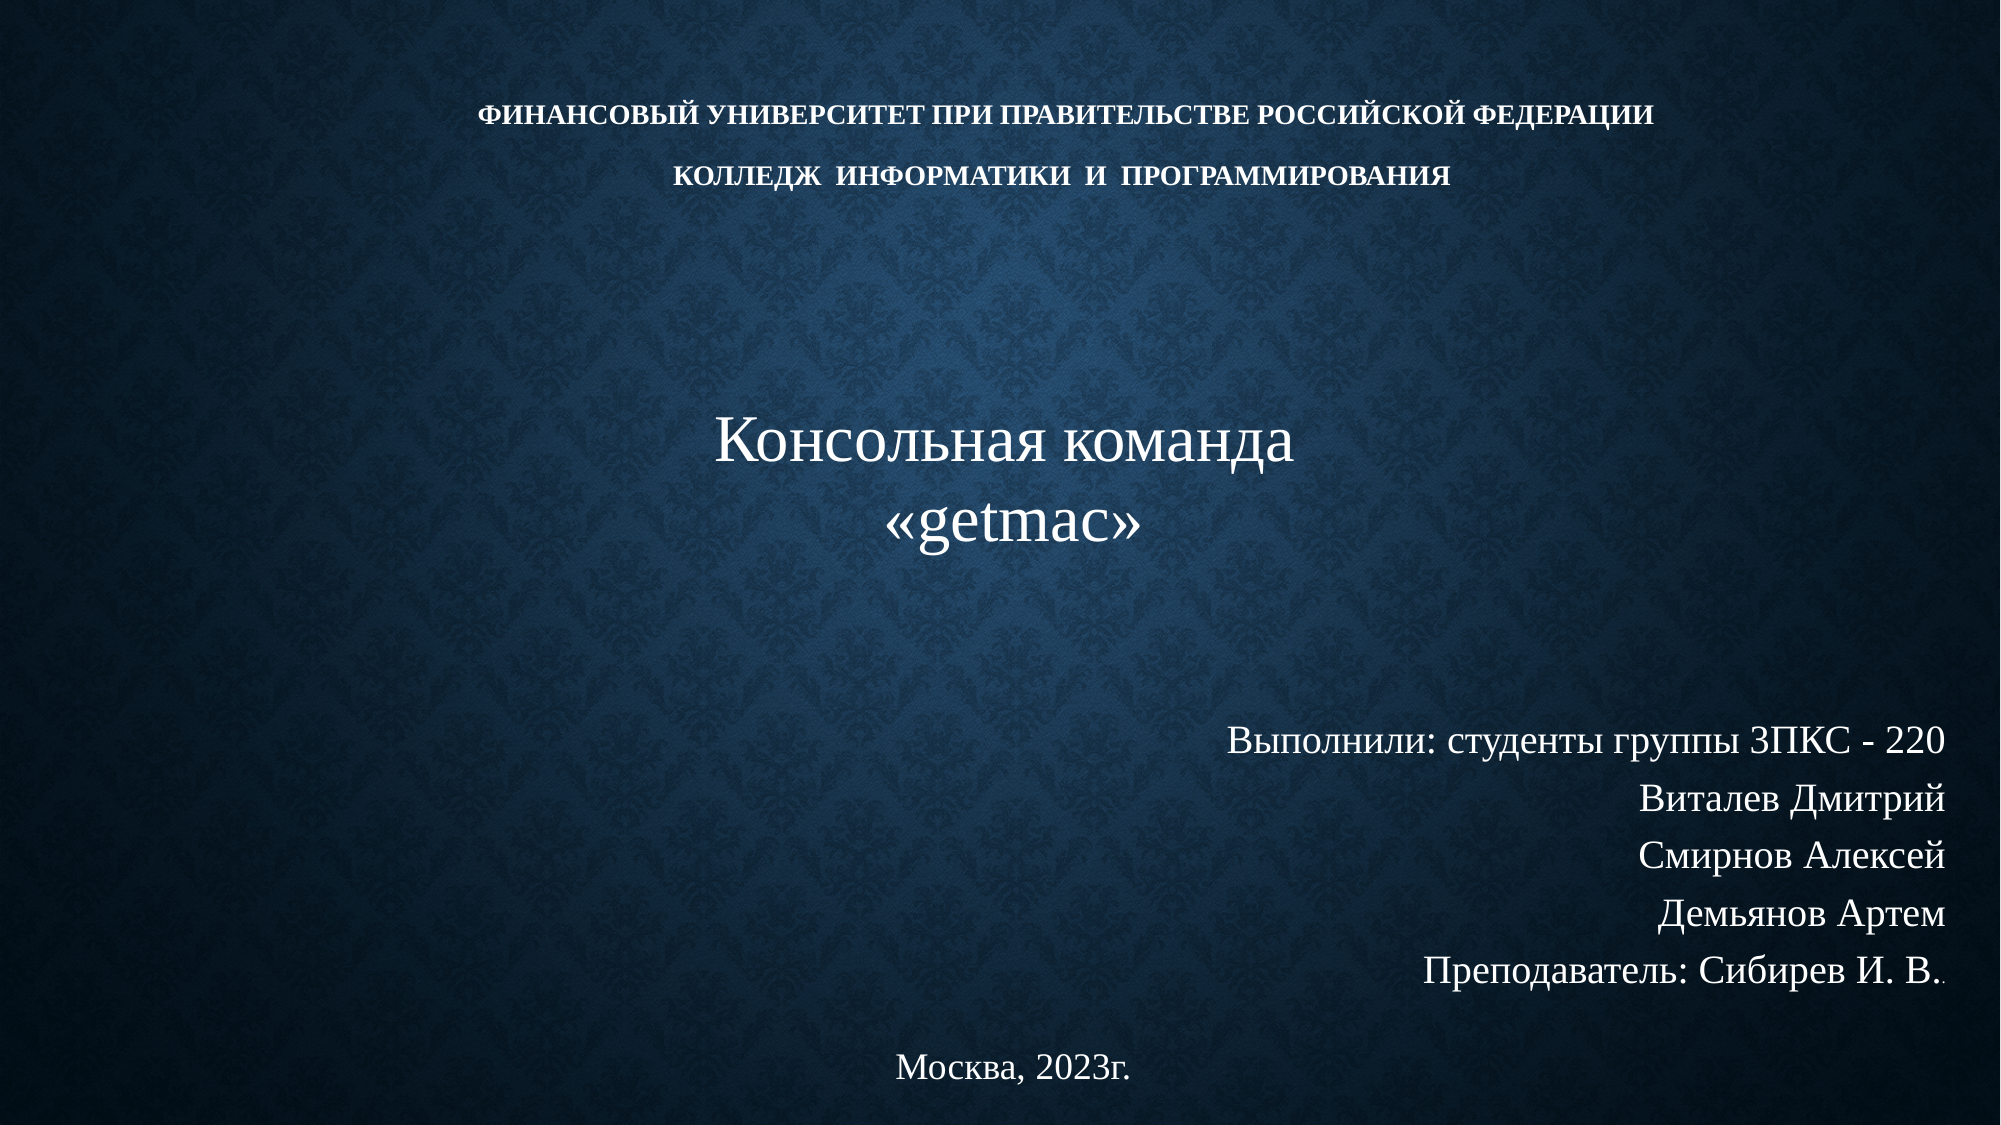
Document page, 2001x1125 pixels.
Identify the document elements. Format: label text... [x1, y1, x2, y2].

text_box Москва, 2023г. [880, 1034, 1147, 1095]
list Консольная команда «getmac» [456, 349, 1571, 563]
list Выполнили: студенты группы 3ПКС - 220 Виталев Дмитрий Смирнов Алексей Демьянов Артем Преподаватель: Сибирев И. В.. [1147, 702, 1961, 1000]
title Финансовый университет при правительстве Российской Федерации КОЛЛЕДЖ ИНФОРМАТИКИ И ПРОГРАММИРОВАНИЯ [456, 90, 1675, 233]
